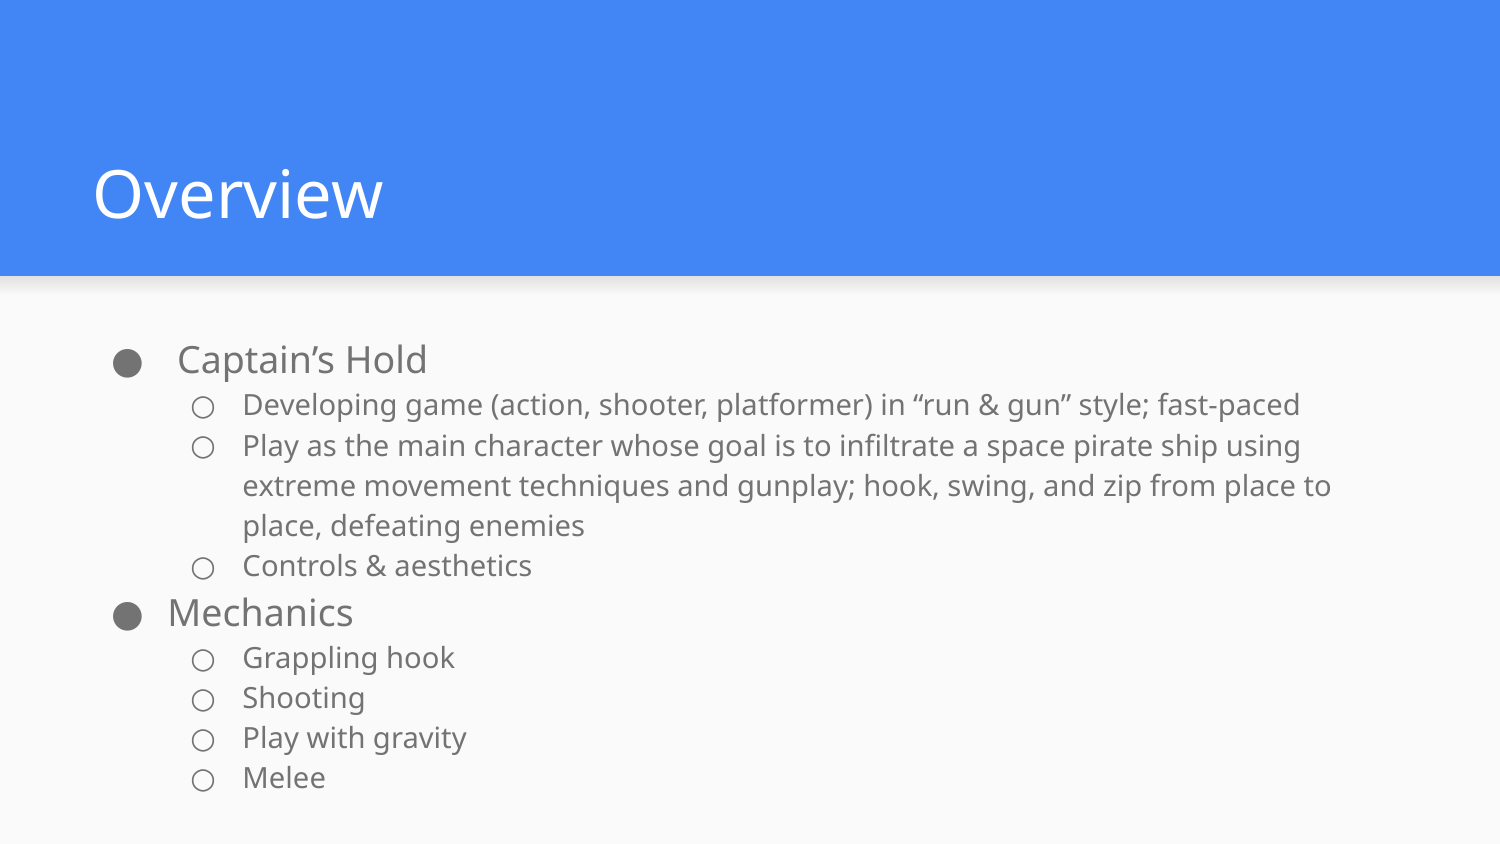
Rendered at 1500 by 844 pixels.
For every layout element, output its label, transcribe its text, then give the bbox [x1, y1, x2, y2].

list Captain’s Hold Developing game (action, shooter, platformer) in “run & gun” style; fast-paced Play as the main character whose goal is to infiltrate a space pirate ship using extreme movement techniques and gunplay; hook, swing, and zip from place to place, defeating enemies Controls & aesthetics Mechanics Grappling hook Shooting Play with gravity Melee [77, 314, 1427, 760]
title Overview [77, 121, 1427, 248]
